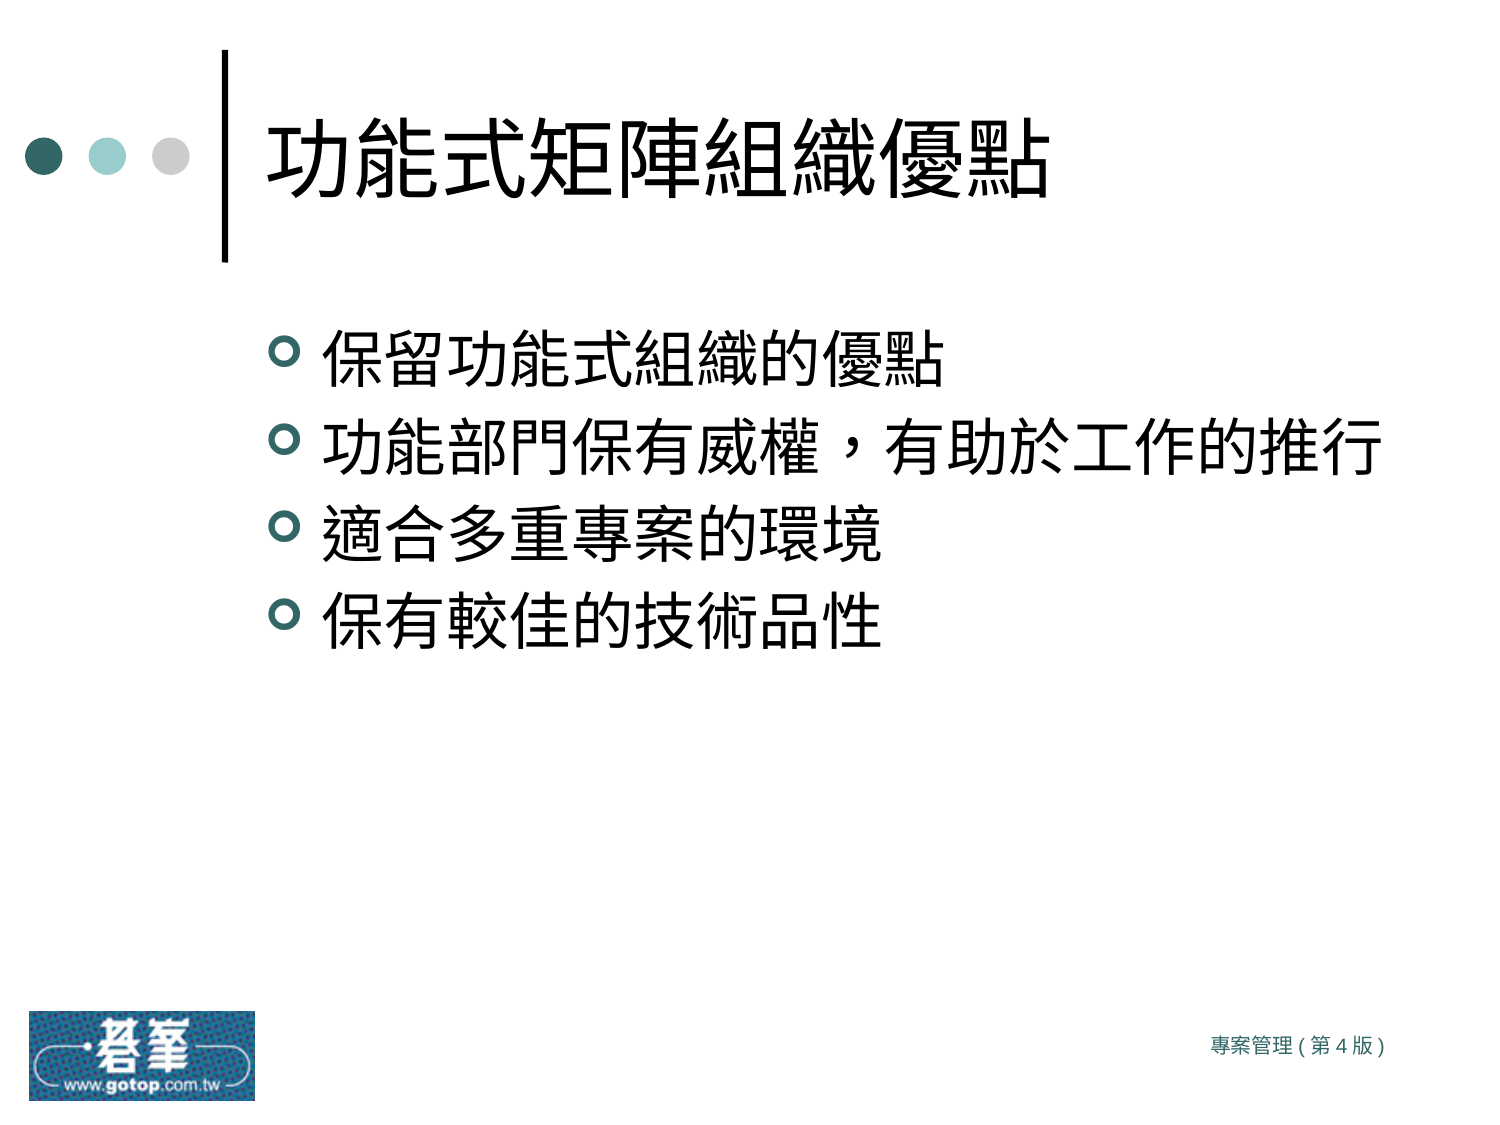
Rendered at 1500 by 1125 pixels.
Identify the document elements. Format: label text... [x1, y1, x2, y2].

list 保留功能式組織的優點 功能部門保有威權，有助於工作的推行 適合多重專案的環境 保有較佳的技術品性 [249, 312, 1400, 988]
picture [29, 1011, 255, 1101]
slide_number 專案管理(第4版) [1087, 1025, 1400, 1100]
title 功能式矩陣組織優點 [249, 31, 1400, 282]
